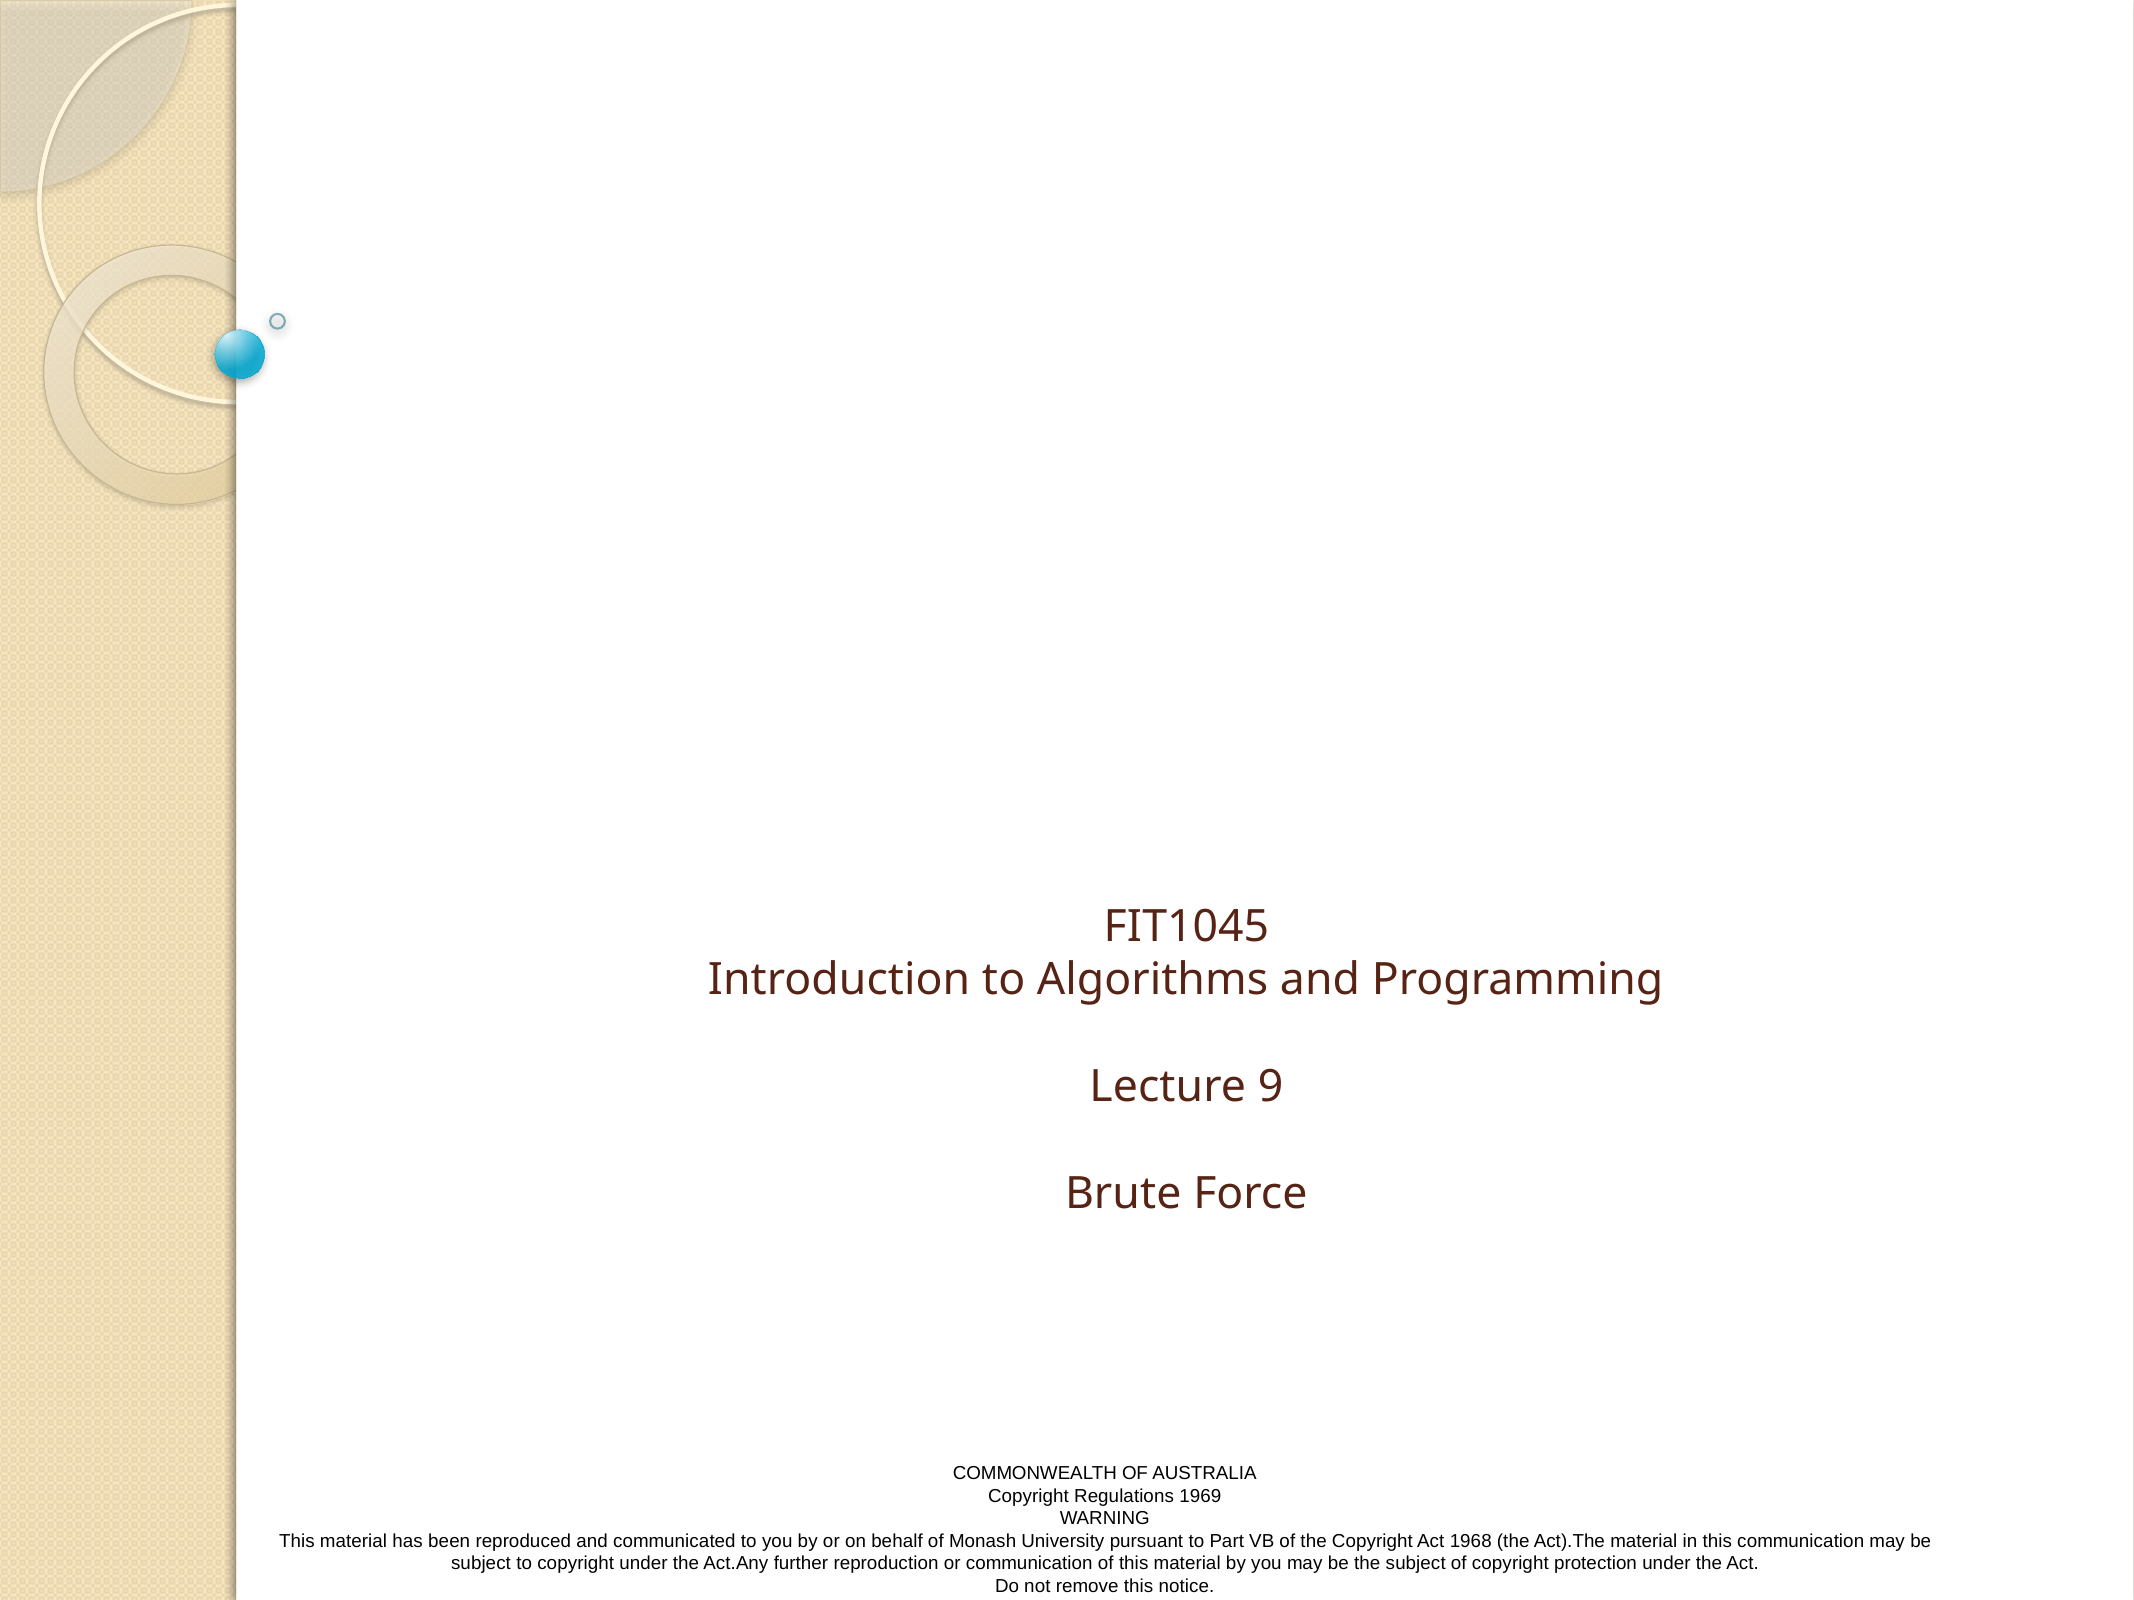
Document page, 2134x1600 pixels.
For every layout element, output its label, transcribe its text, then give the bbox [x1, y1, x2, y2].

text_box COMMONWEALTH OF AUSTRALIA Copyright Regulations 1969 WARNING This material has been reproduced and communicated to you by or on behalf of Monash University pursuant to Part VB of the Copyright Act 1968 (the Act).The material in this communication may be subject to copyright under the Act.Any further reproduction or communication of this material by you may be the subject of copyright protection under the Act. Do not remove this notice. [259, 1454, 1950, 1596]
title FIT1045 Introduction to Algorithms and Programming Lecture 9 Brute Force [322, 882, 2051, 1227]
picture [228, 369, 236, 378]
